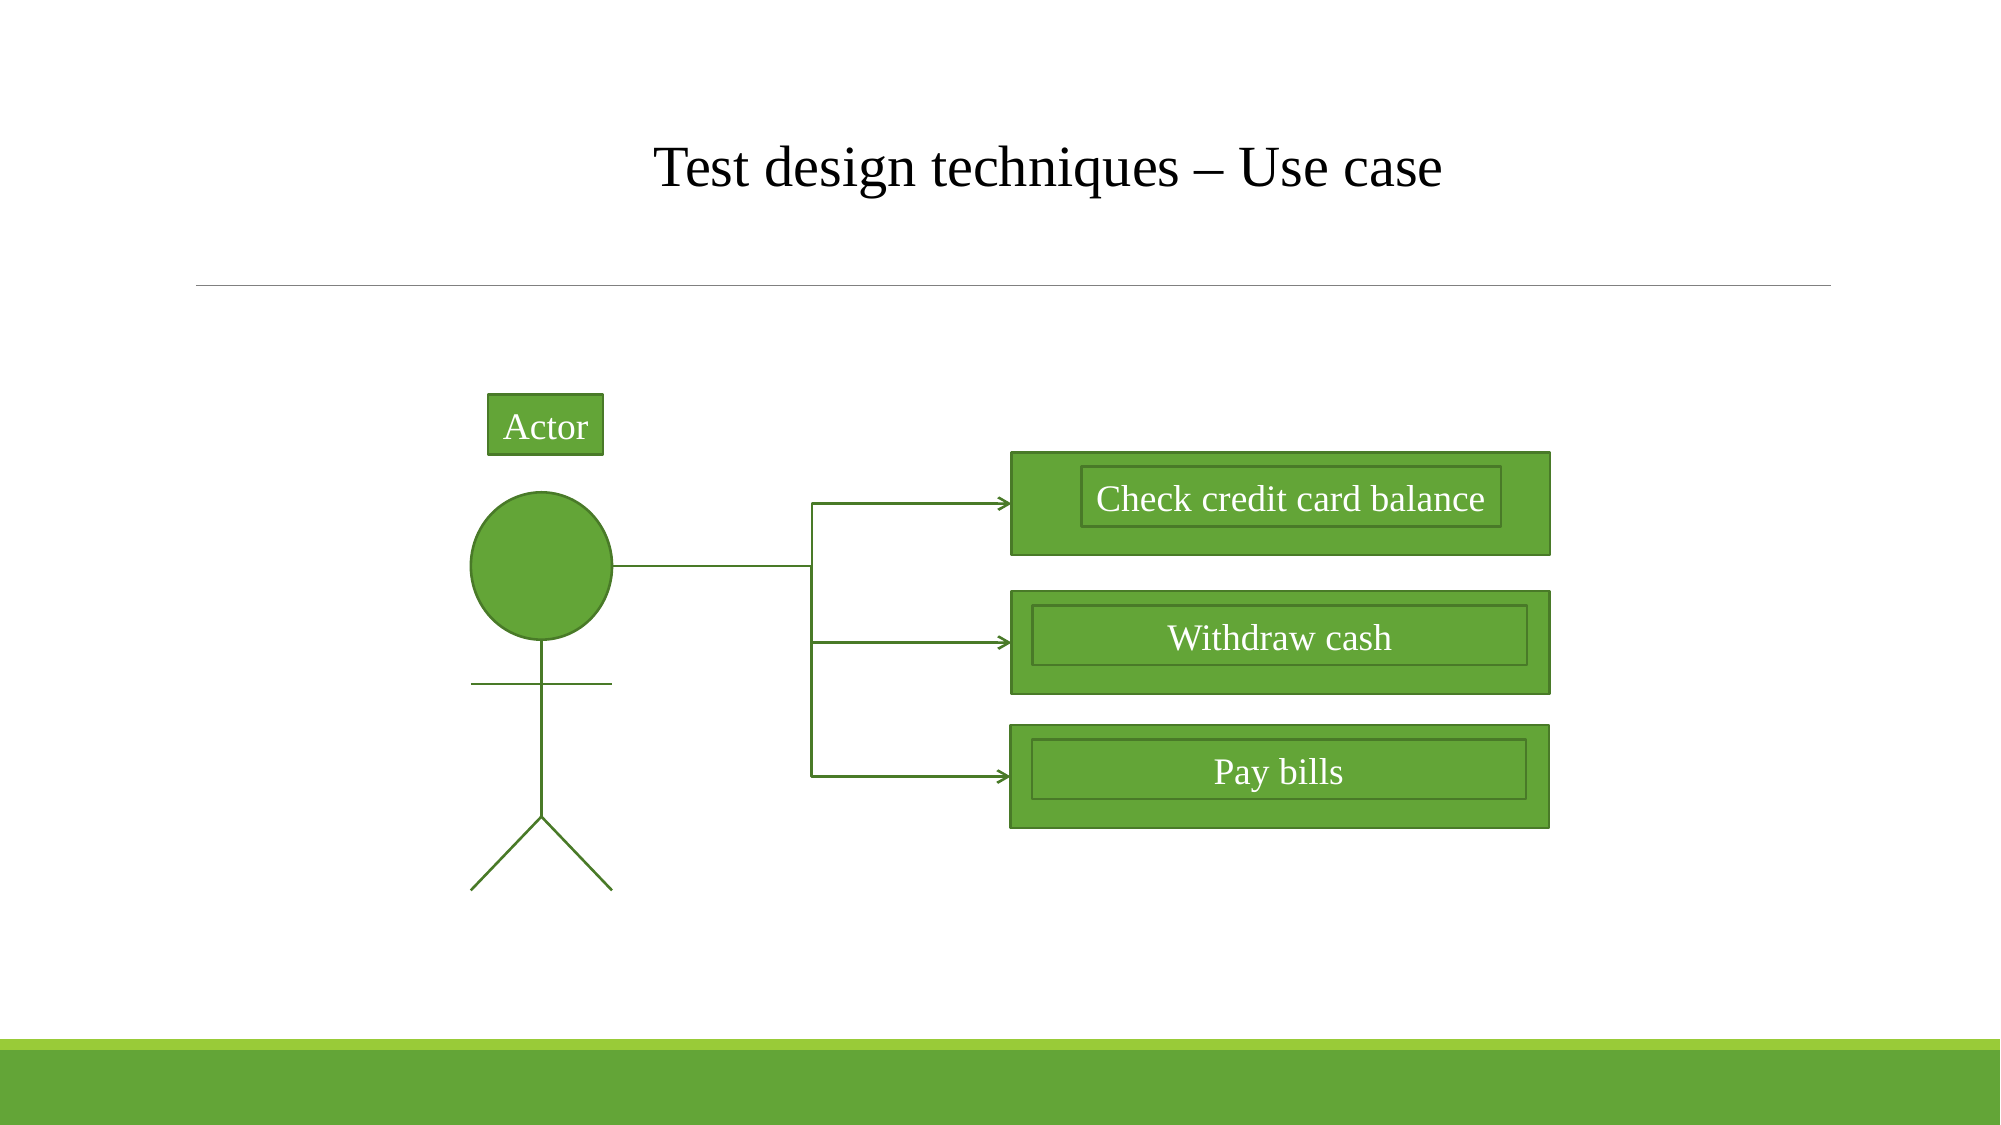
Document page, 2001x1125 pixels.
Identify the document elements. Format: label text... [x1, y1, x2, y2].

text_box Test design techniques – Use case [427, 96, 1670, 239]
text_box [611, 503, 1012, 567]
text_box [470, 394, 1551, 891]
